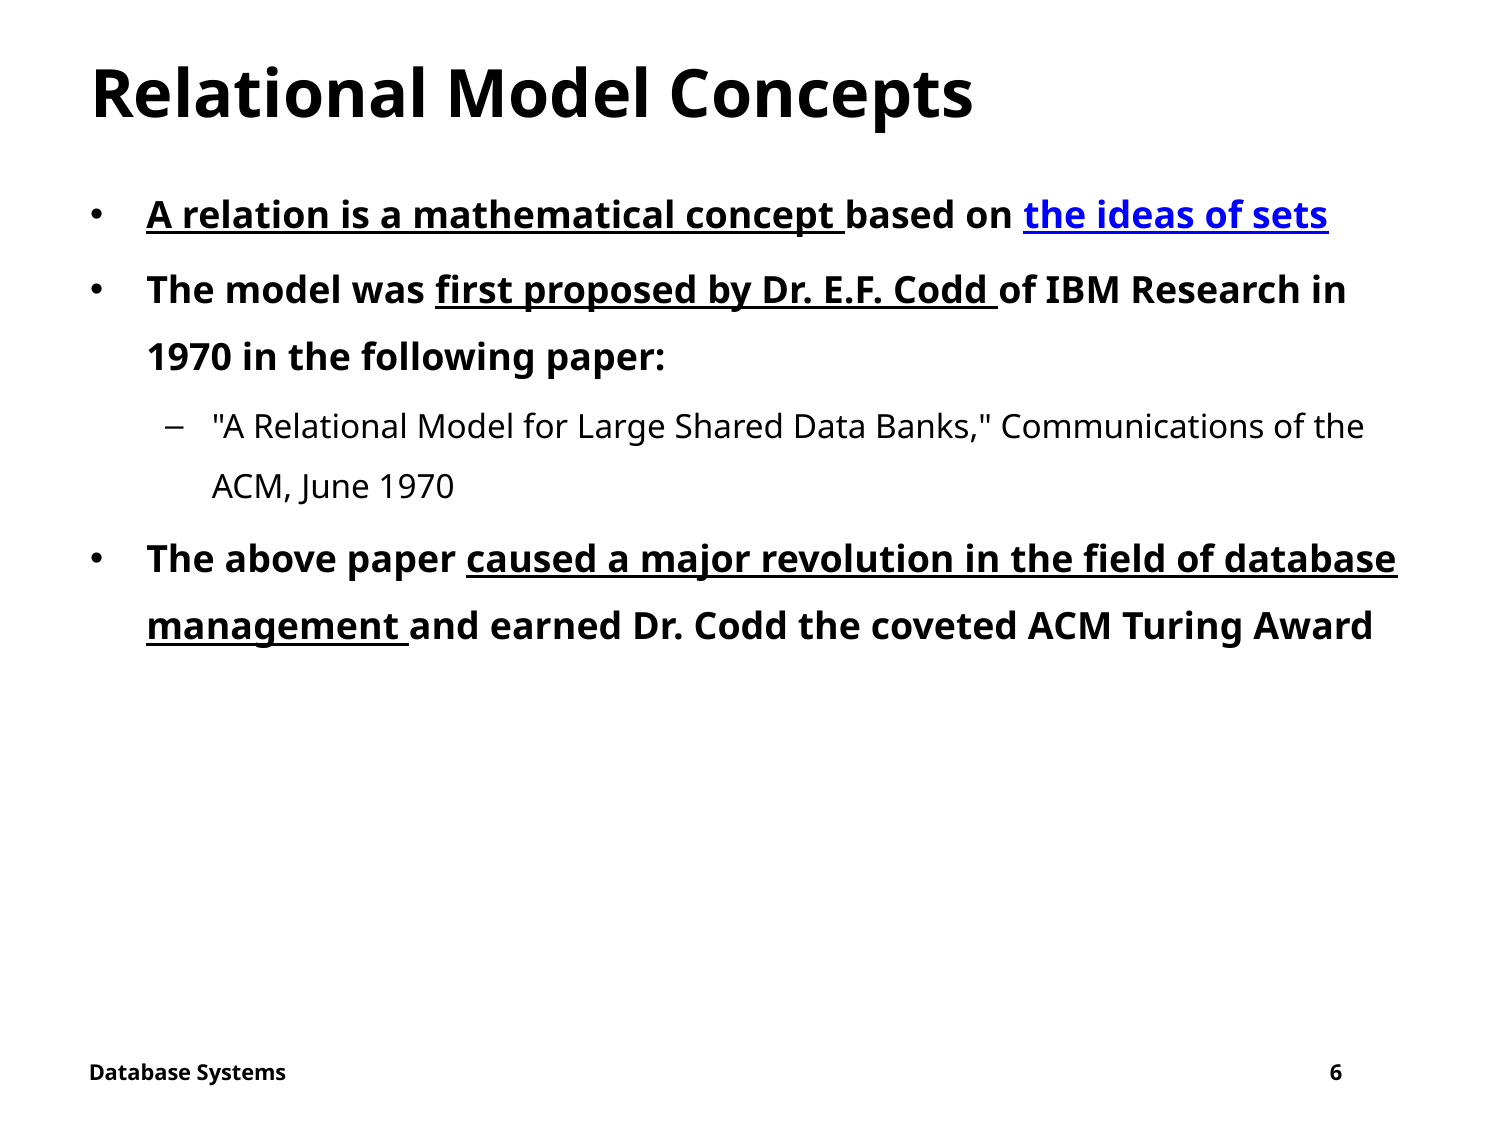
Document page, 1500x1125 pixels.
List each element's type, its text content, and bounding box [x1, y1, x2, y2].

title Relational Model Concepts [75, 45, 1425, 138]
list A relation is a mathematical concept based on the ideas of sets The model was first proposed by Dr. E.F. Codd of IBM Research in 1970 in the following paper: "A Relational Model for Large Shared Data Banks," Communications of the ACM, June 1970 The above paper caused a major revolution in the field of database management and earned Dr. Codd the coveted ACM Turing Award [75, 160, 1425, 1035]
